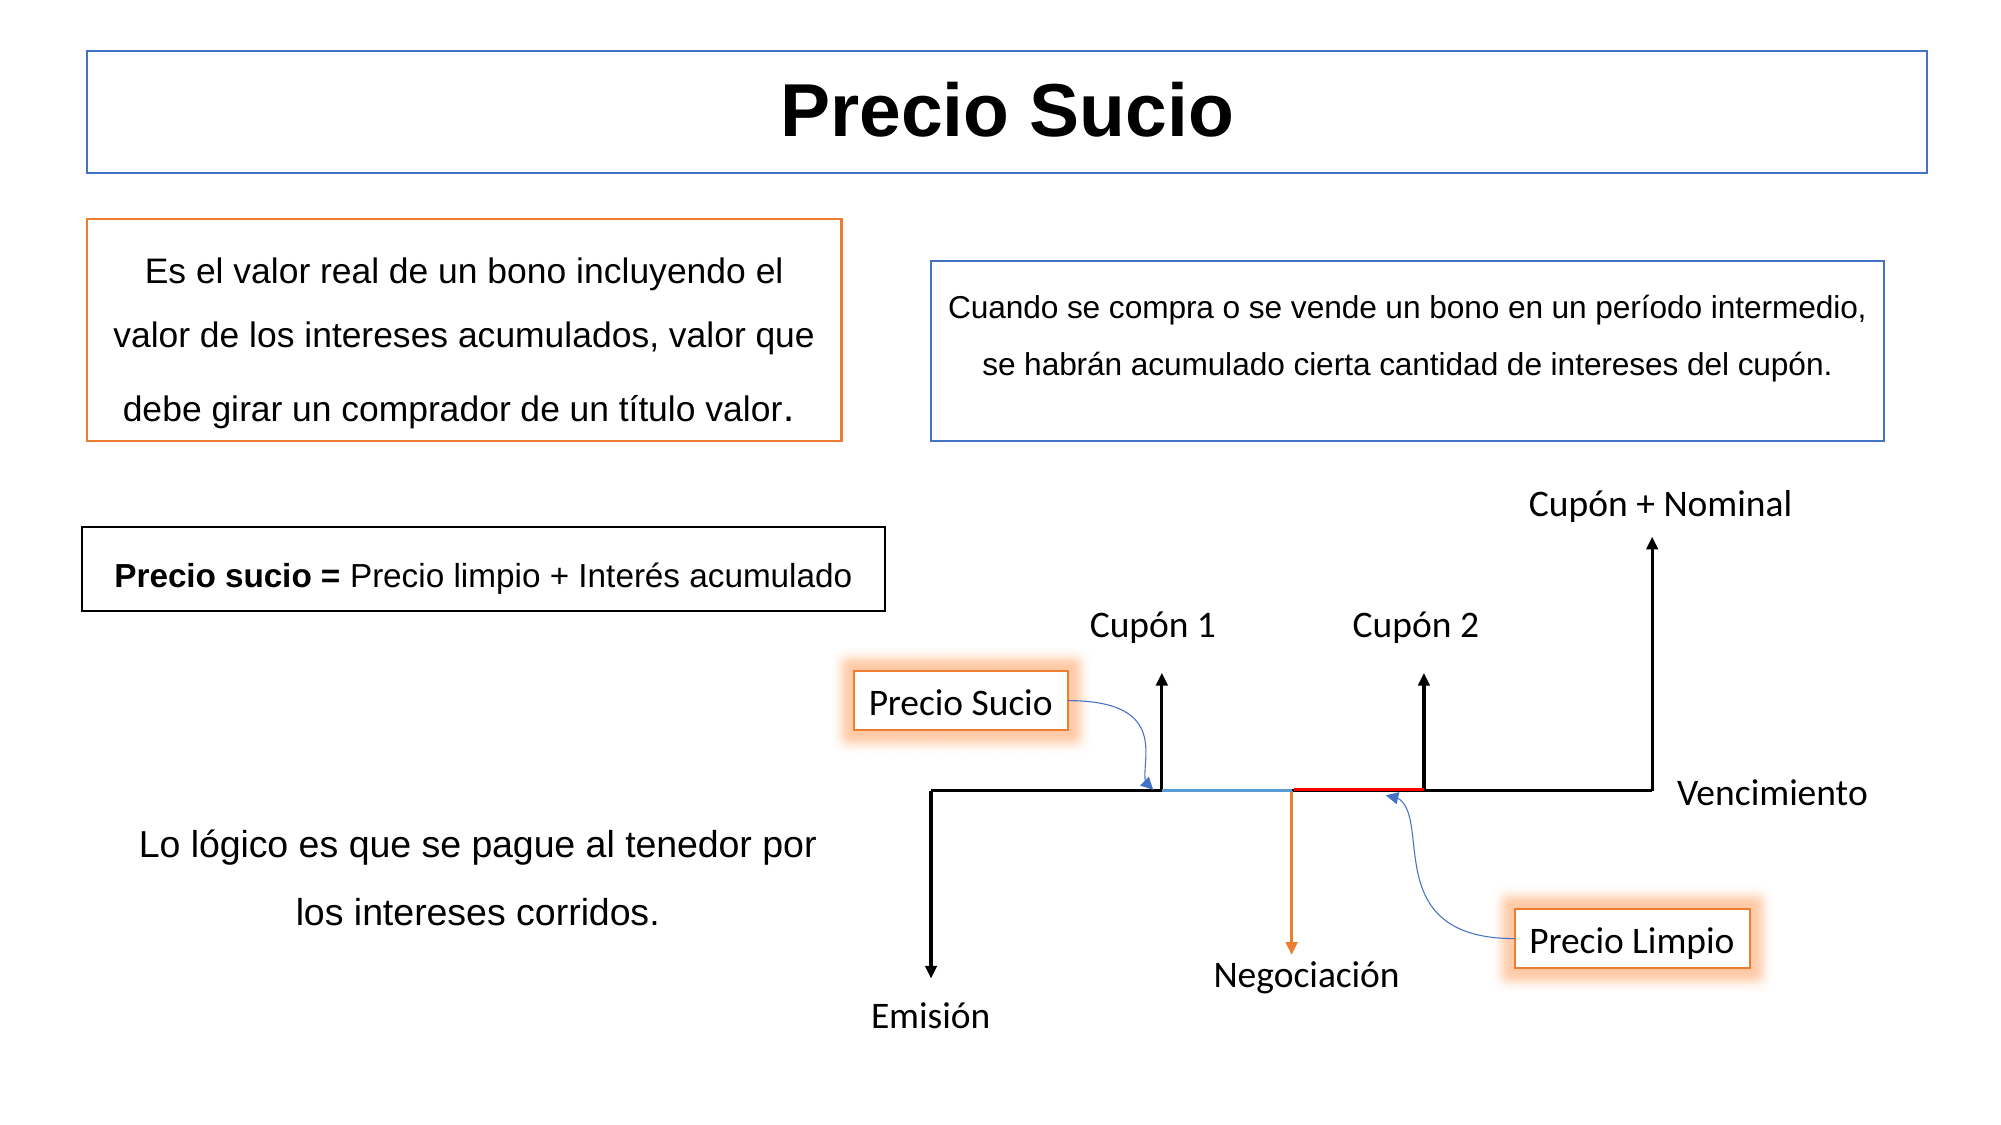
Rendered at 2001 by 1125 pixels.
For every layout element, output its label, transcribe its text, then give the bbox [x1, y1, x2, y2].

text_box Cupón 1 [1075, 592, 1232, 653]
text_box Precio sucio = Precio limpio + Interés acumulado [81, 526, 886, 612]
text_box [1069, 701, 1154, 790]
text_box Emisión [856, 983, 1006, 1044]
text_box Cupón 2 [1337, 592, 1495, 653]
text_box Precio Sucio [853, 670, 1069, 731]
text_box Cuando se compra o se vende un bono en un período intermedio, se habrán acumulado cierta cantidad de intereses del cupón. [930, 260, 1885, 442]
text_box Precio Limpio [1514, 908, 1751, 969]
text_box Es el valor real de un bono incluyendo el valor de los intereses acumulados, valor que debe girar un comprador de un título valor. [86, 218, 843, 442]
text_box Negociación [1198, 942, 1415, 1003]
title Precio Sucio [86, 50, 1928, 174]
text_box Cupón + Nominal [1514, 472, 1808, 532]
text_box Lo lógico es que se pague al tenedor por los intereses corridos. [122, 790, 833, 941]
text_box Vencimiento [1662, 760, 1883, 821]
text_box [1385, 795, 1514, 940]
